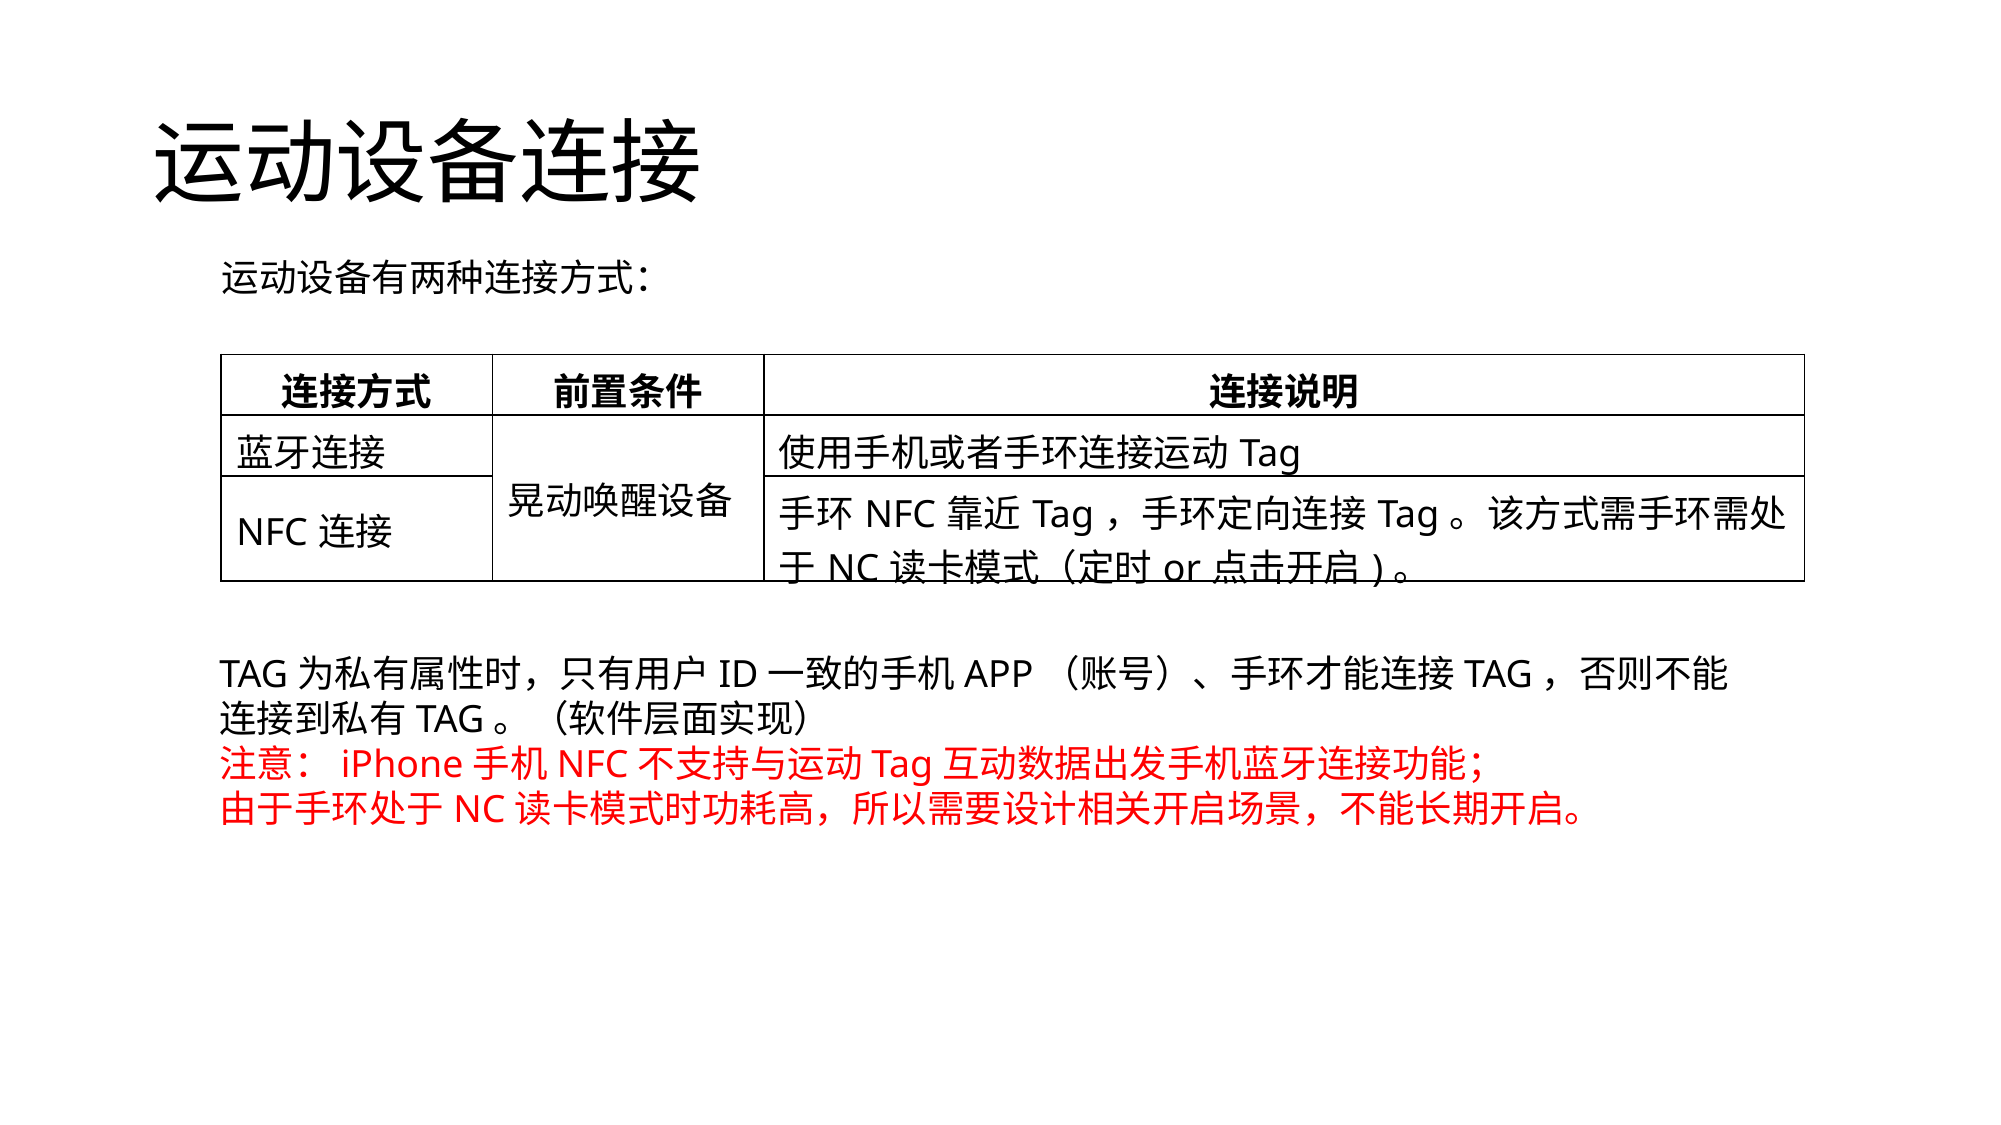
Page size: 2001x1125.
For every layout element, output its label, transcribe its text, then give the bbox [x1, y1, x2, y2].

table_header 连接说明 [765, 355, 1804, 414]
table_header 连接方式 [222, 355, 492, 414]
table_cell 使用手机或者手环连接运动Tag [765, 416, 1804, 475]
text_box 运动设备有两种连接方式： [206, 246, 687, 307]
table_cell NFC连接 [222, 477, 492, 580]
table_cell 手环NFC靠近Tag，手环定向连接Tag。该方式需手环需处于NC读卡模式（定时or点击开启)。 [765, 477, 1804, 580]
text_box TAG为私有属性时，只有用户ID一致的手机APP（账号）、手环才能连接TAG，否则不能连接到私有TAG。（软件层面实现） 注意：iPhone手机NFC不支持与运动Tag互动数据出发手机蓝牙连接功能； 由于手环处于NC读卡模式时功耗高，所以需要设计相关开启场景，不能长期开启。 [204, 642, 1763, 838]
table_cell 晃动唤醒设备 [493, 416, 763, 580]
title 运动设备连接 [137, 56, 1863, 275]
table_cell 蓝牙连接 [222, 416, 492, 475]
table_header 前置条件 [493, 355, 763, 414]
